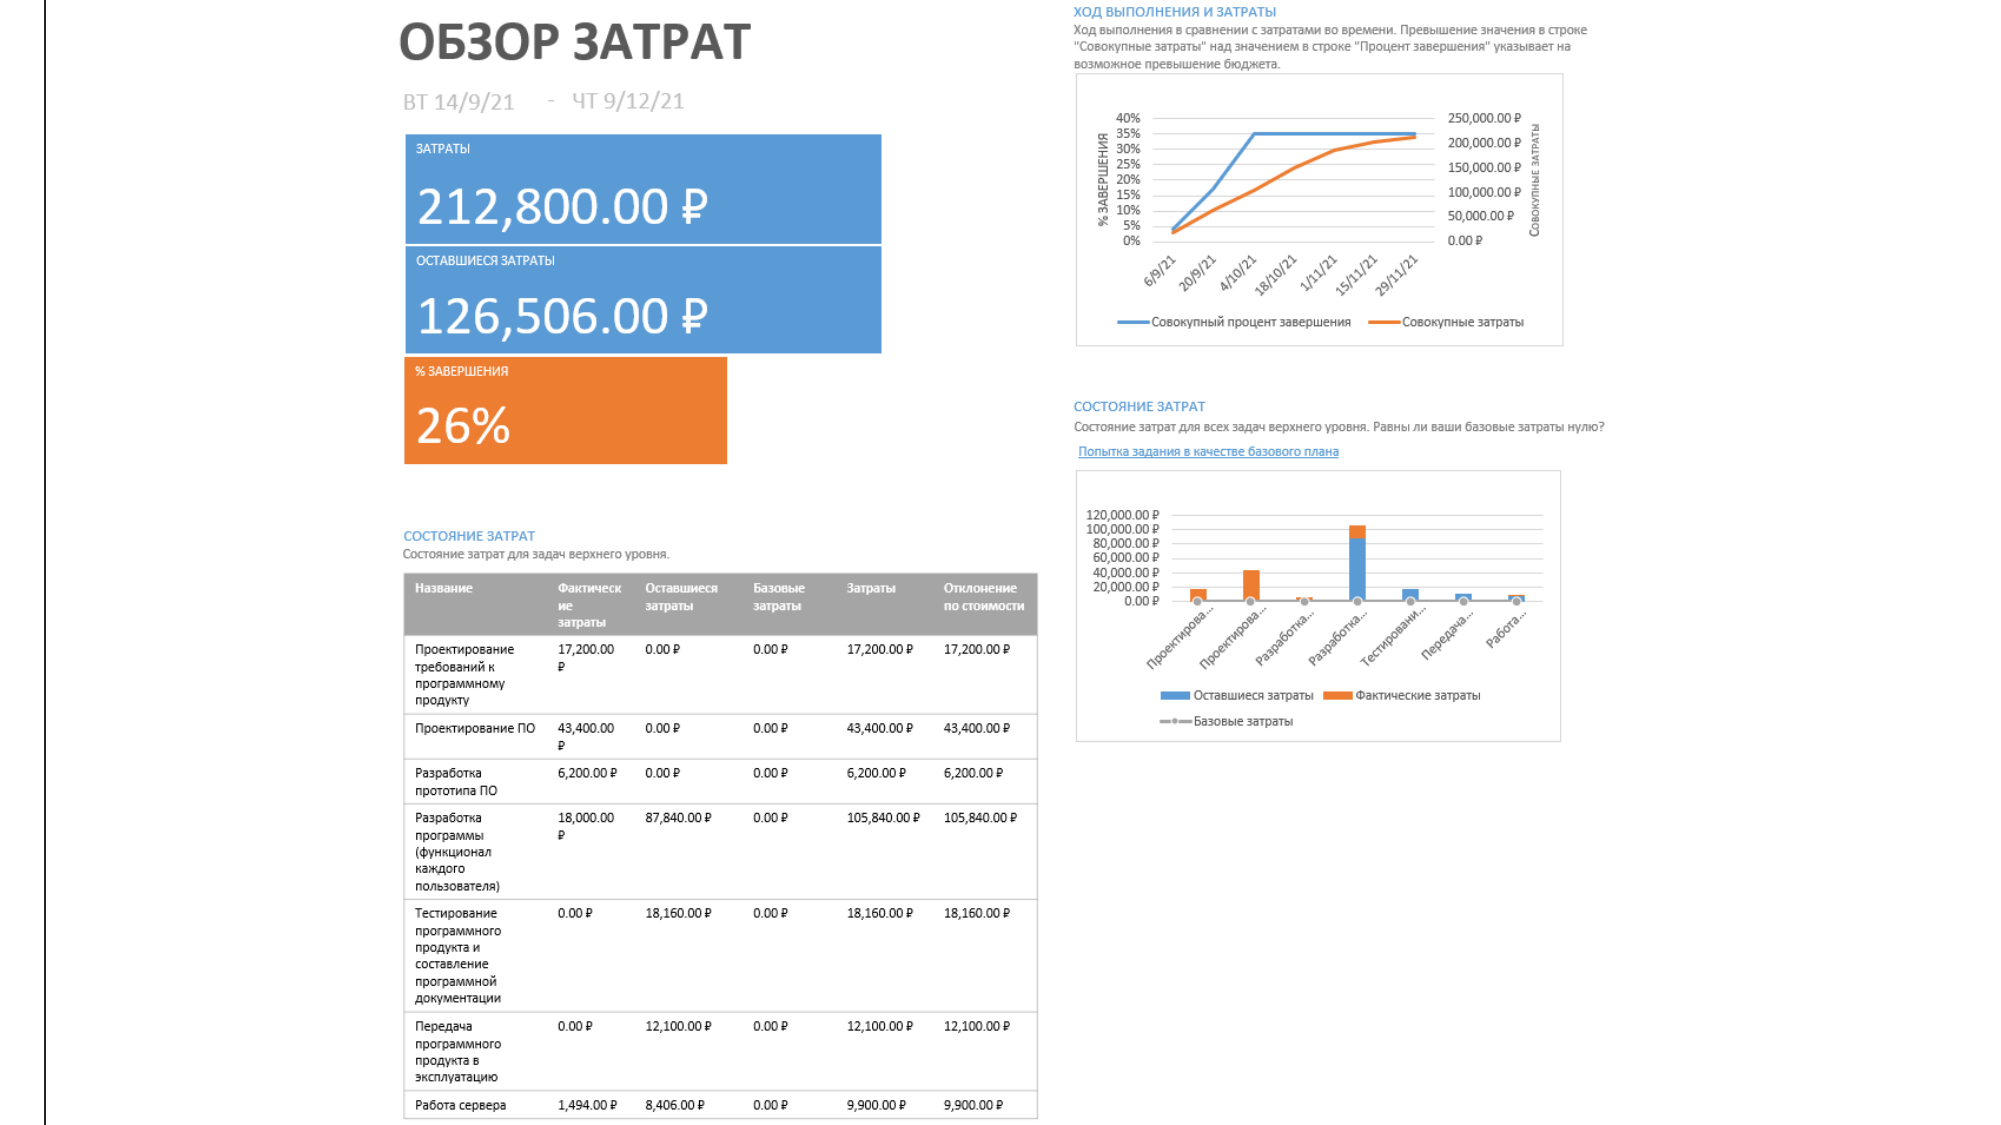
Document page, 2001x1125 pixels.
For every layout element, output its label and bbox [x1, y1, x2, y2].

picture [388, 0, 1612, 1125]
